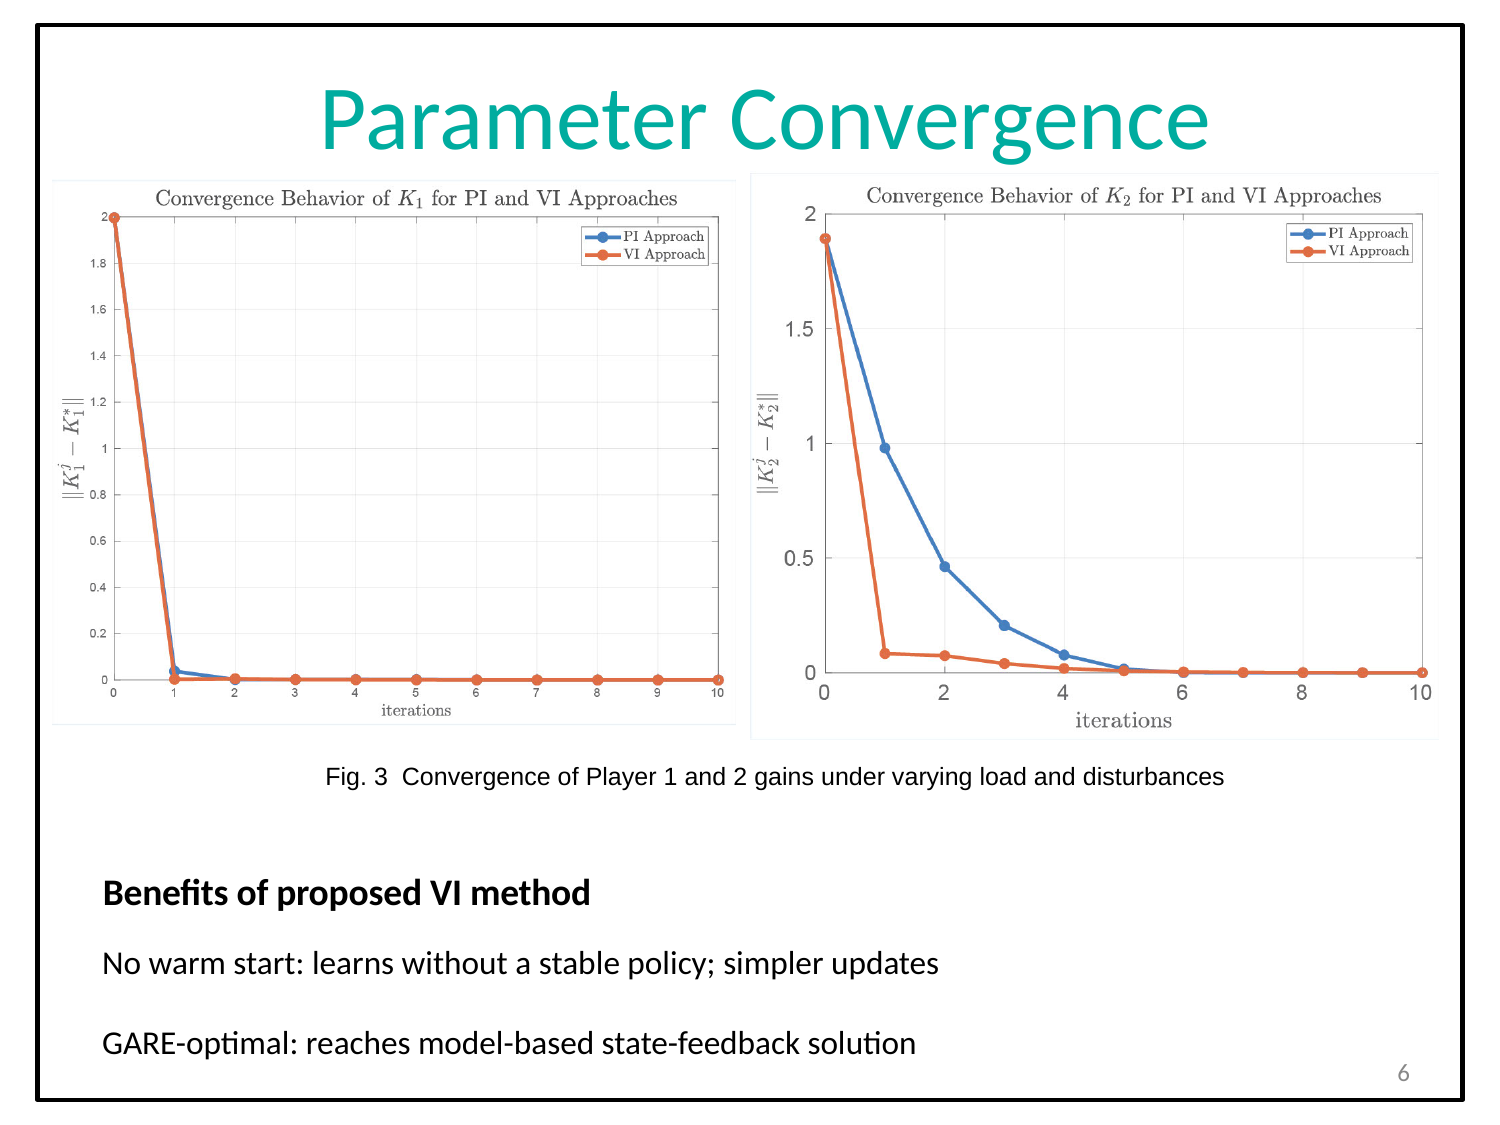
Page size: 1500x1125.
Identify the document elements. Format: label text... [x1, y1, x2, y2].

picture [52, 179, 736, 727]
text_box No warm start: learns without a stable policy; simpler updates GARE-optimal: reaches model-based state-feedback solution [86, 893, 956, 1069]
text_box Fig. 3 Convergence of Player 1 and 2 gains under varying load and disturbances [0, 745, 1500, 806]
text_box Benefits of proposed VI method [100, 865, 675, 893]
slide_number 6 [1390, 1060, 1419, 1125]
picture [749, 171, 1439, 740]
text_box [37, 806, 1463, 1100]
text_box [37, 24, 1463, 745]
